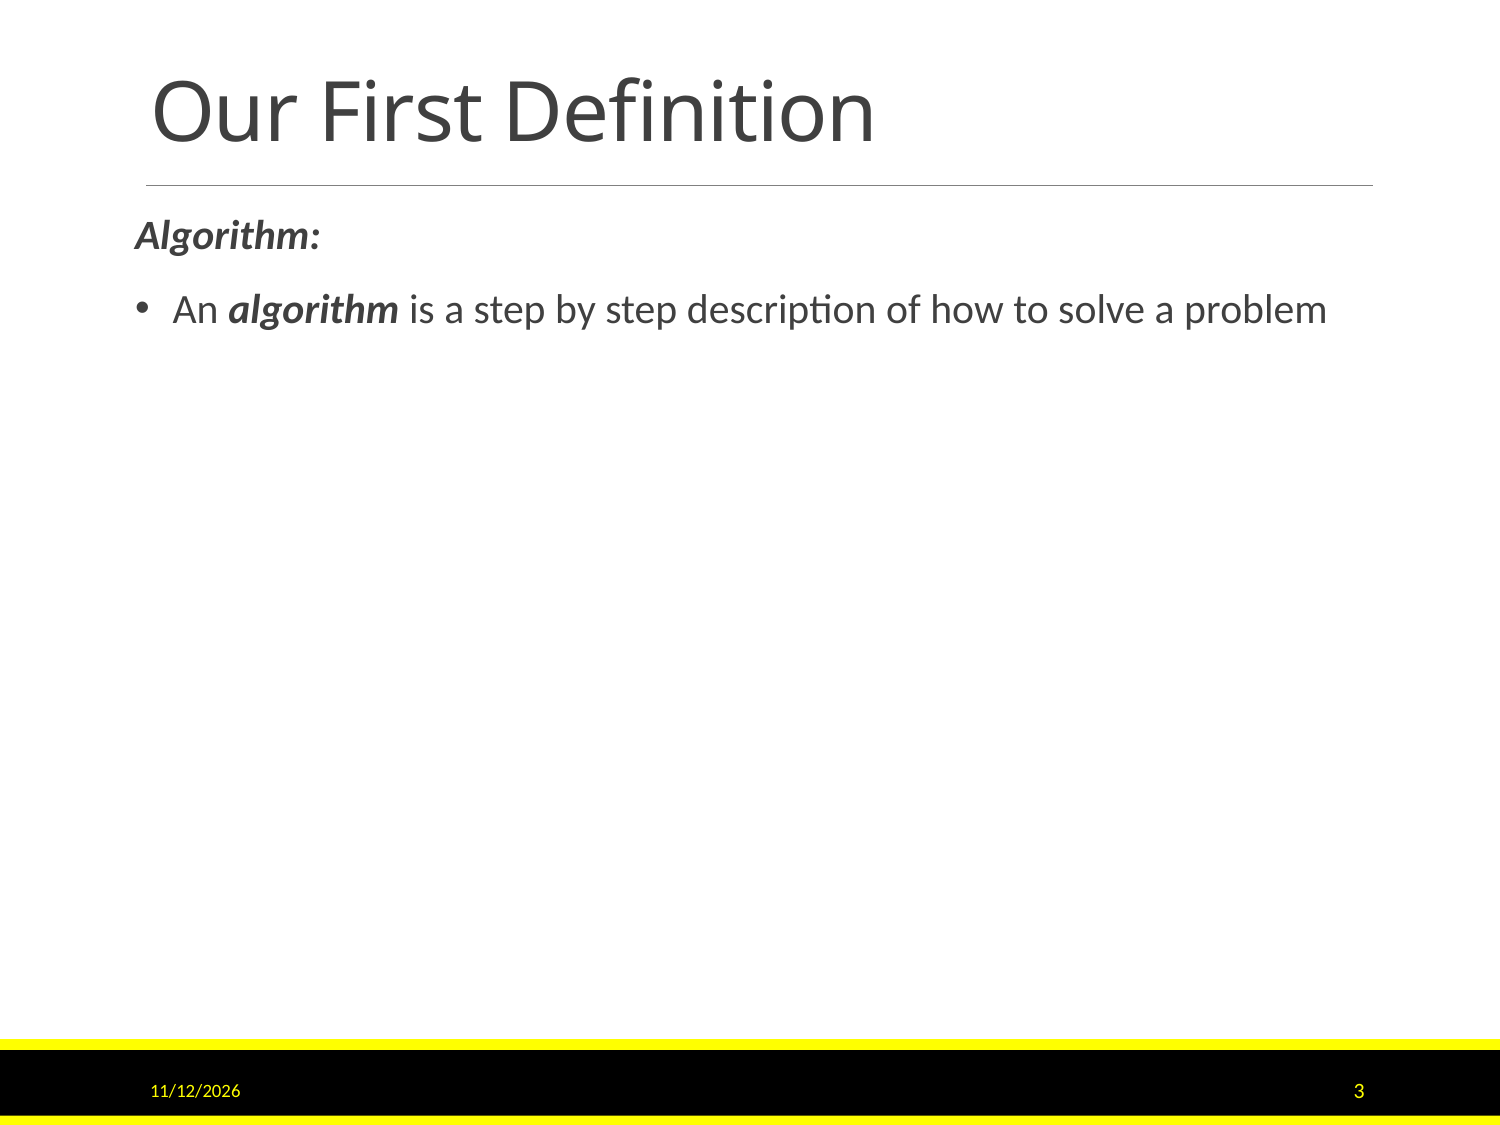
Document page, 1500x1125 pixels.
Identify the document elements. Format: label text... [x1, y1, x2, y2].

title Our First Definition [135, 47, 1373, 167]
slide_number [135, 1059, 440, 1120]
list Algorithm: An algorithm is a step by step description of how to solve a problem [135, 205, 1373, 963]
slide_number 3 [1218, 1059, 1380, 1120]
